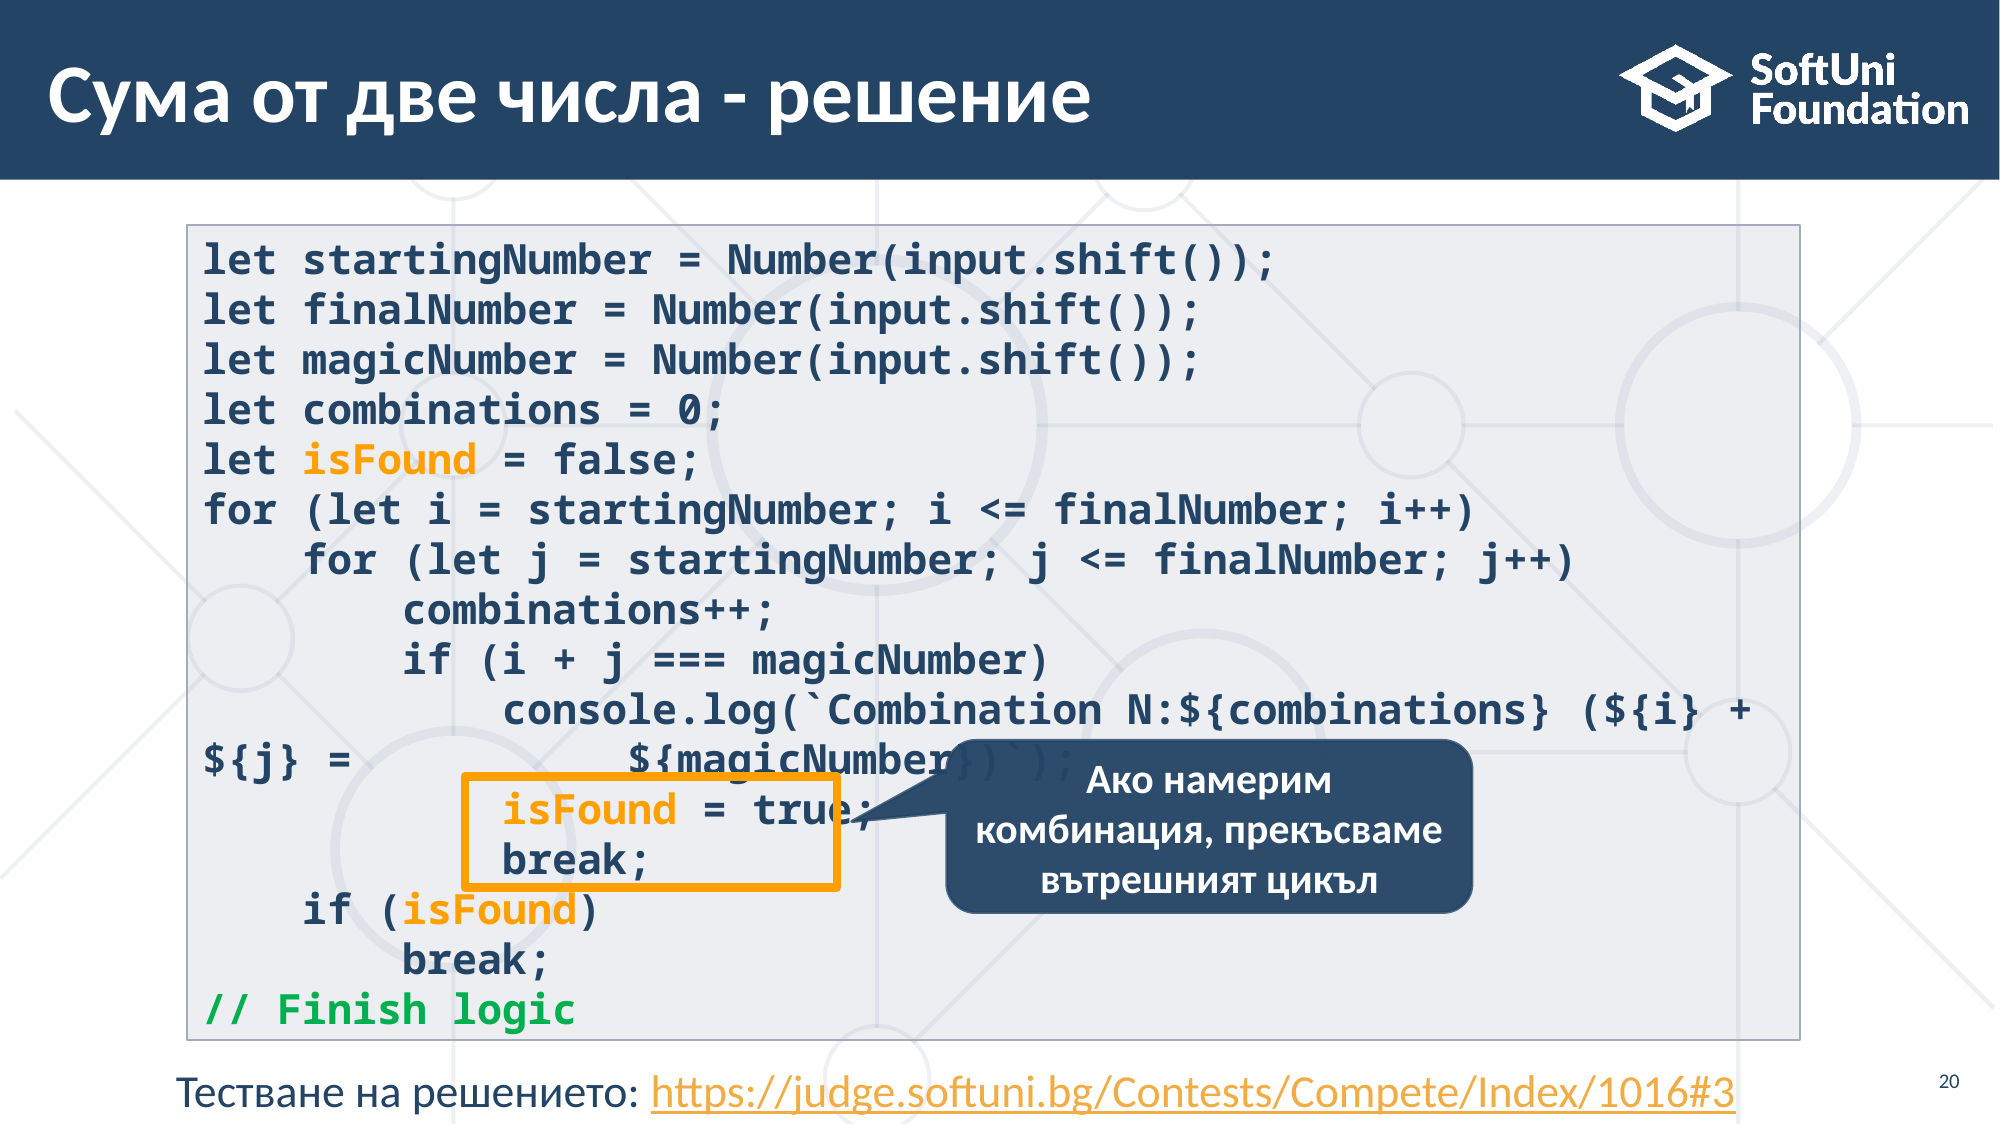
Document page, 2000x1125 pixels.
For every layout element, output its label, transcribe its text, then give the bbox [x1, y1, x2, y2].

text_box let startingNumber = Number(input.shift()); let finalNumber = Number(input.shift()); let magicNumber = Number(input.shift()); let combinations = 0; let isFound = false; for (let i = startingNumber; i <= finalNumber; i++) for (let j = startingNumber; j <= finalNumber; j++) combinations++; if (i + j === magicNumber) console.log(`Combination N:${combinations} (${i} + ${j} = ${magicNumber})`); isFound = true; break; if (isFound) break; // Finish logic [187, 225, 1800, 1041]
title Сума от две числа - решение [31, 16, 1591, 162]
text_box Тестване на решението: https://judge.softuni.bg/Contests/Compete/Index/1016#3 [80, 1054, 1831, 1125]
slide_number 20 [1895, 1054, 1966, 1106]
picture [1618, 44, 1968, 132]
text_box [463, 774, 839, 890]
text_box Ако намерим комбинация, прекъсваме вътрешният цикъл [849, 738, 1474, 915]
